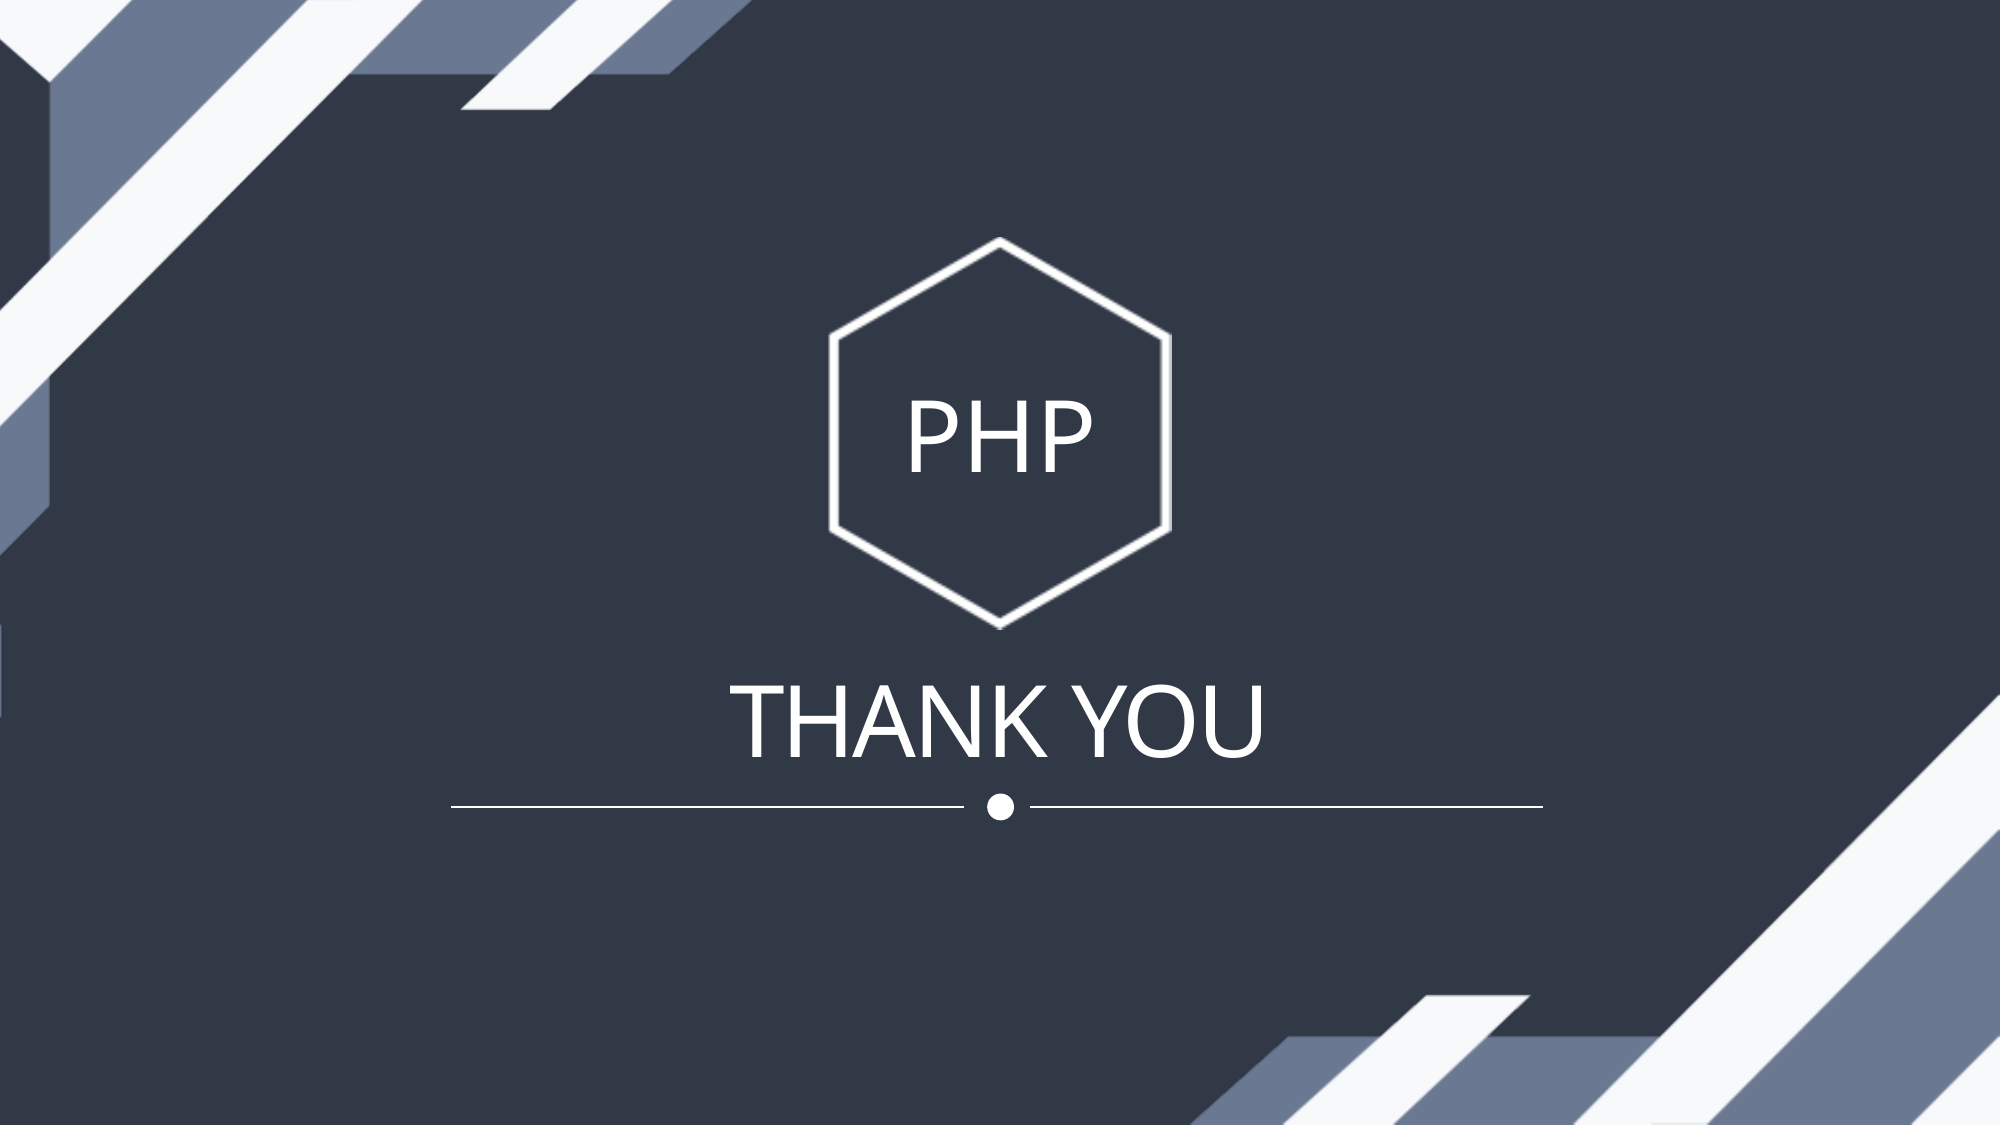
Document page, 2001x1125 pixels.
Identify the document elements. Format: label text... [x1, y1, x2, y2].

picture [828, 237, 1172, 630]
text_box THANK YOU [433, 650, 1567, 785]
picture [0, 0, 754, 765]
picture [1190, 234, 2000, 1125]
